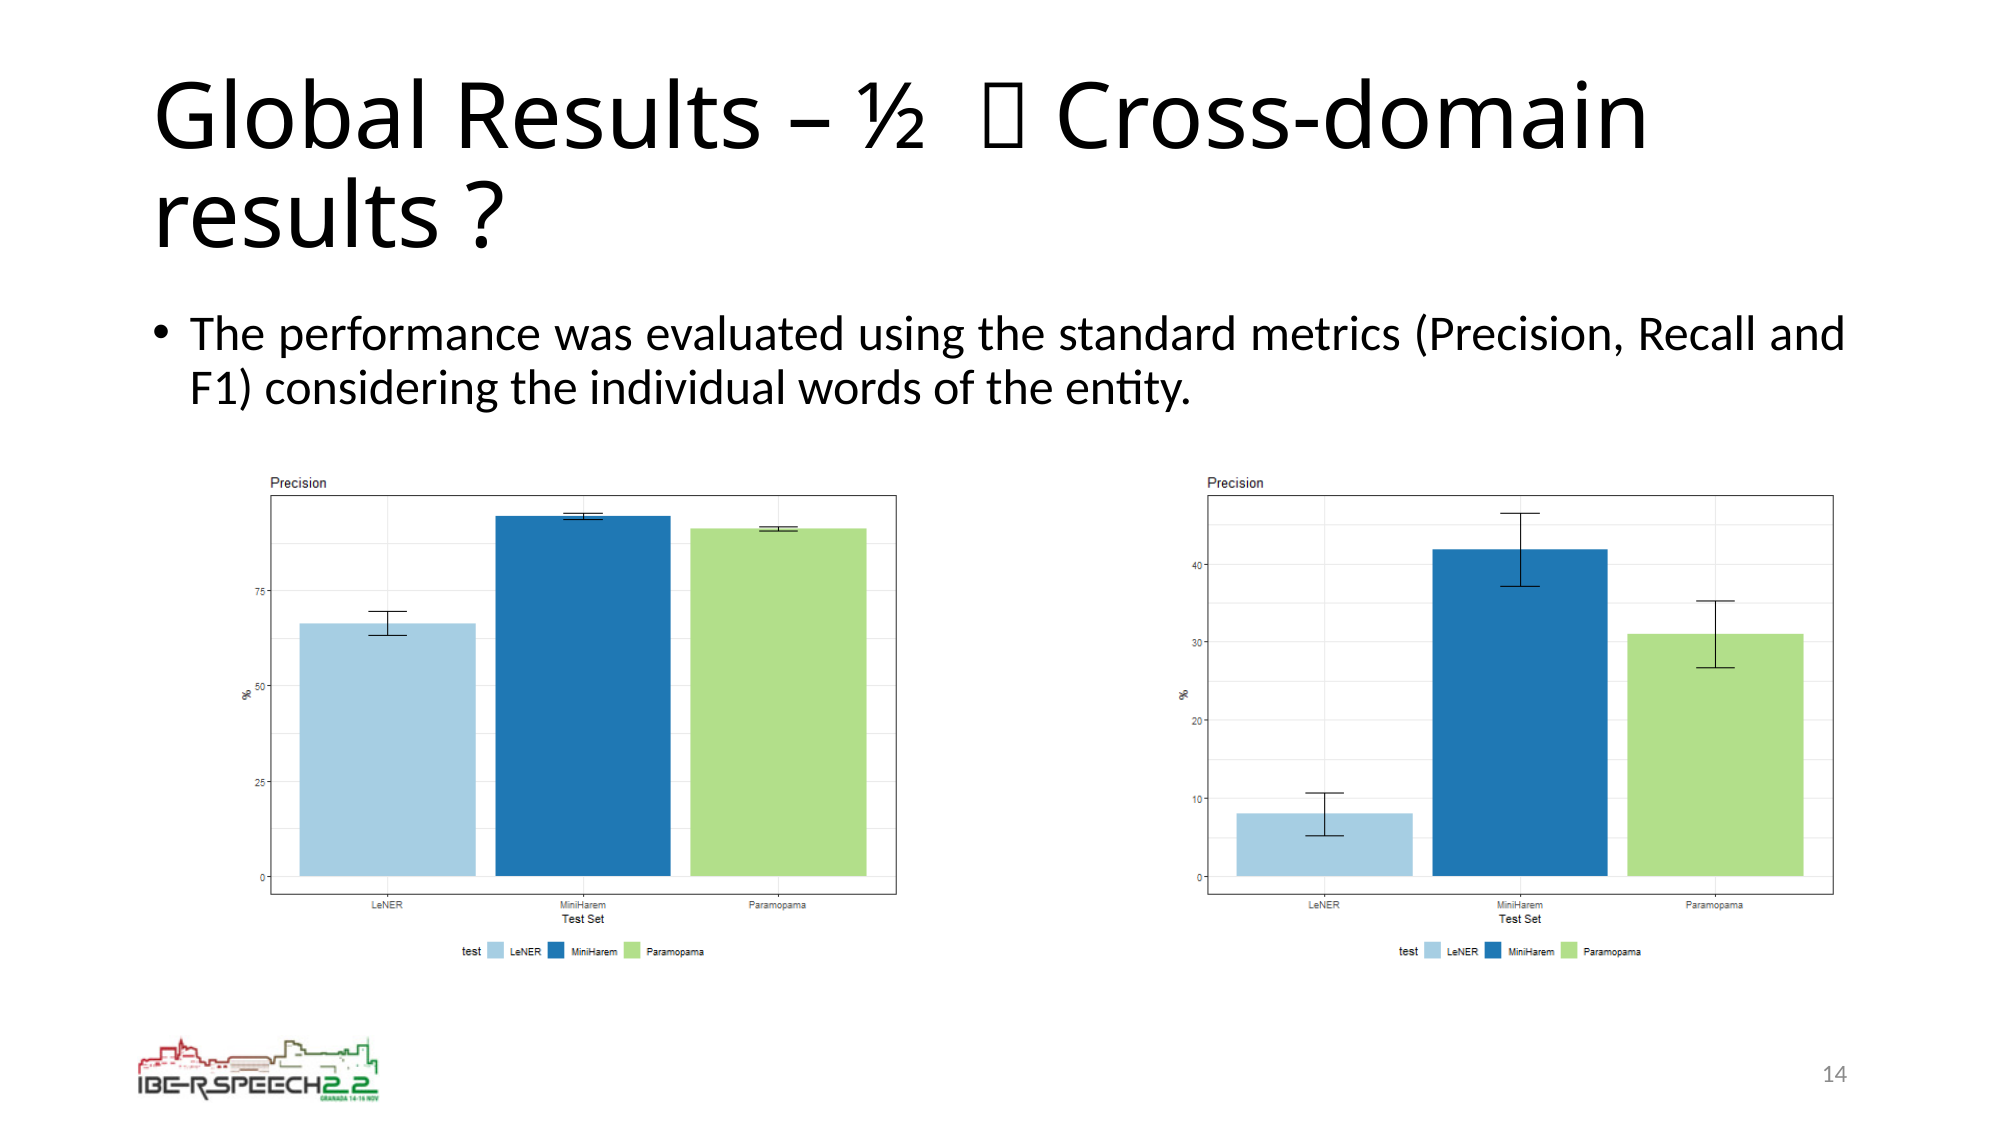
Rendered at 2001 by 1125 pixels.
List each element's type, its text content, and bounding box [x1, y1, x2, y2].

list The performance was evaluated using the standard metrics (Precision, Recall and F1) considering the individual words of the entity. [137, 299, 1863, 589]
picture [1172, 470, 1839, 971]
picture [235, 470, 902, 971]
picture [137, 1035, 380, 1103]
title Global Results – ½  Cross-domain results ? [137, 59, 1863, 278]
slide_number 14 [1412, 1042, 1863, 1103]
